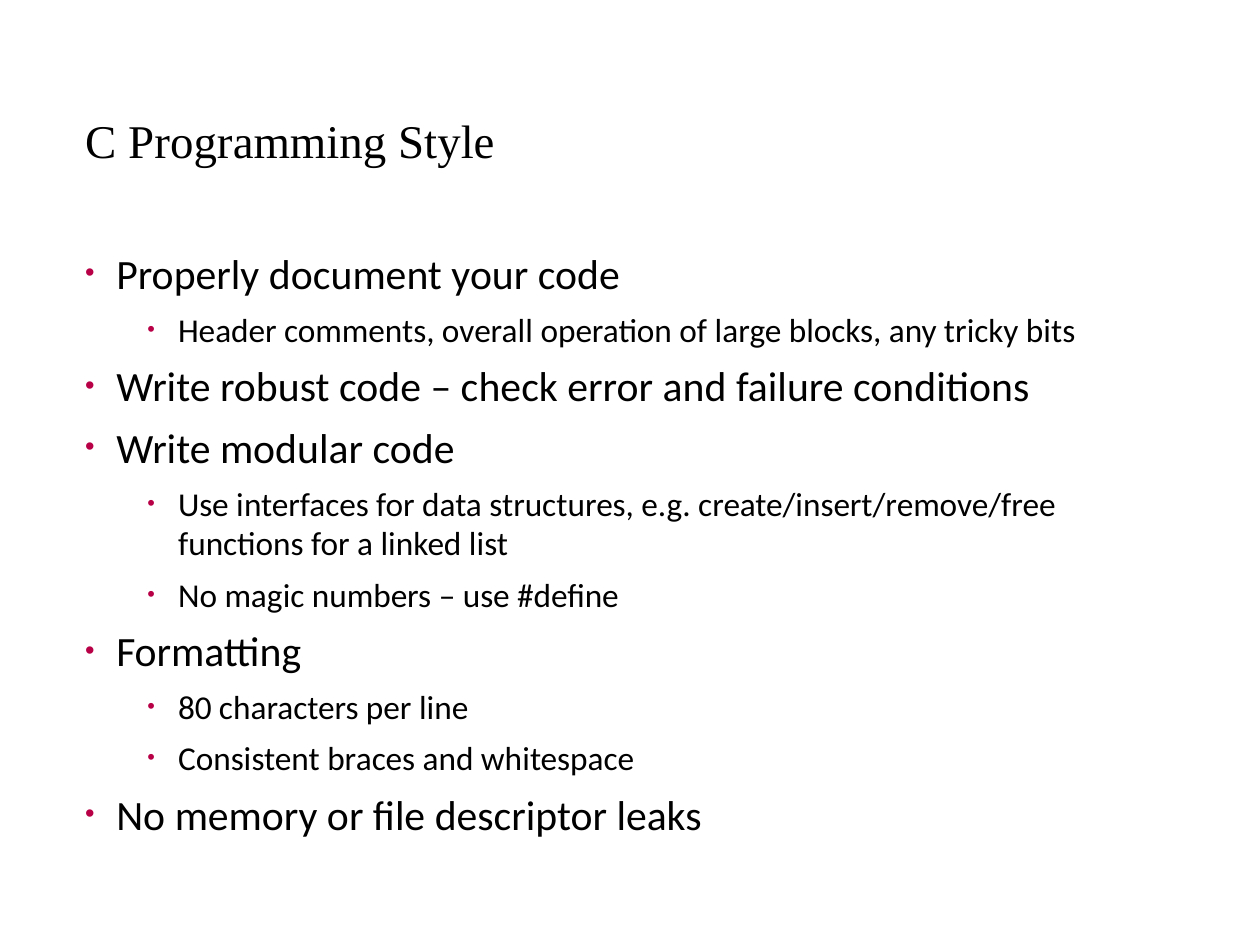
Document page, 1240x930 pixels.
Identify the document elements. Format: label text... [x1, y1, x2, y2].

title C Programming Style [85, 49, 1155, 230]
list Properly document your code Header comments, overall operation of large blocks, any tricky bits Write robust code – check error and failure conditions Write modular code Use interfaces for data structures, e.g. create/insert/remove/free functions for a linked list No magic numbers – use #define Formatting 80 characters per line Consistent braces and whitespace No memory or file descriptor leaks [85, 247, 1155, 838]
